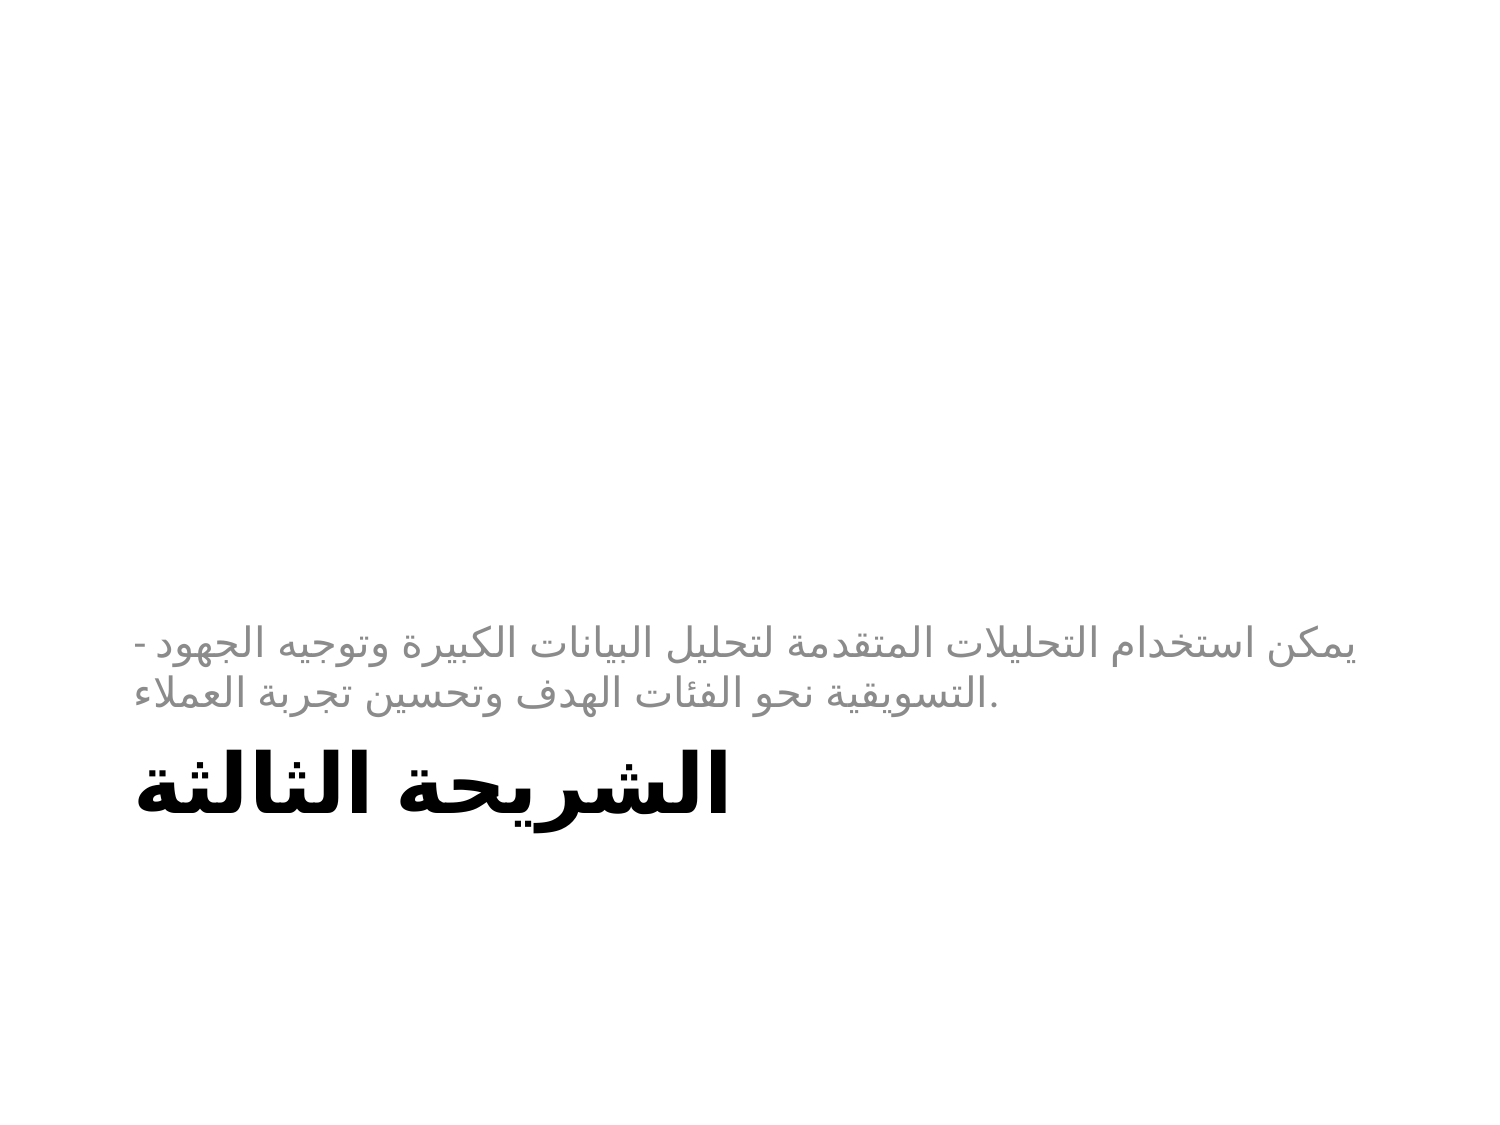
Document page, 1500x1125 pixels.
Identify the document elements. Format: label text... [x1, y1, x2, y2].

list - يمكن استخدام التحليلات المتقدمة لتحليل البيانات الكبيرة وتوجيه الجهود التسويقية نحو الفئات الهدف وتحسين تجربة العملاء. [118, 476, 1394, 723]
title الشريحة الثالثة [118, 723, 1394, 947]
